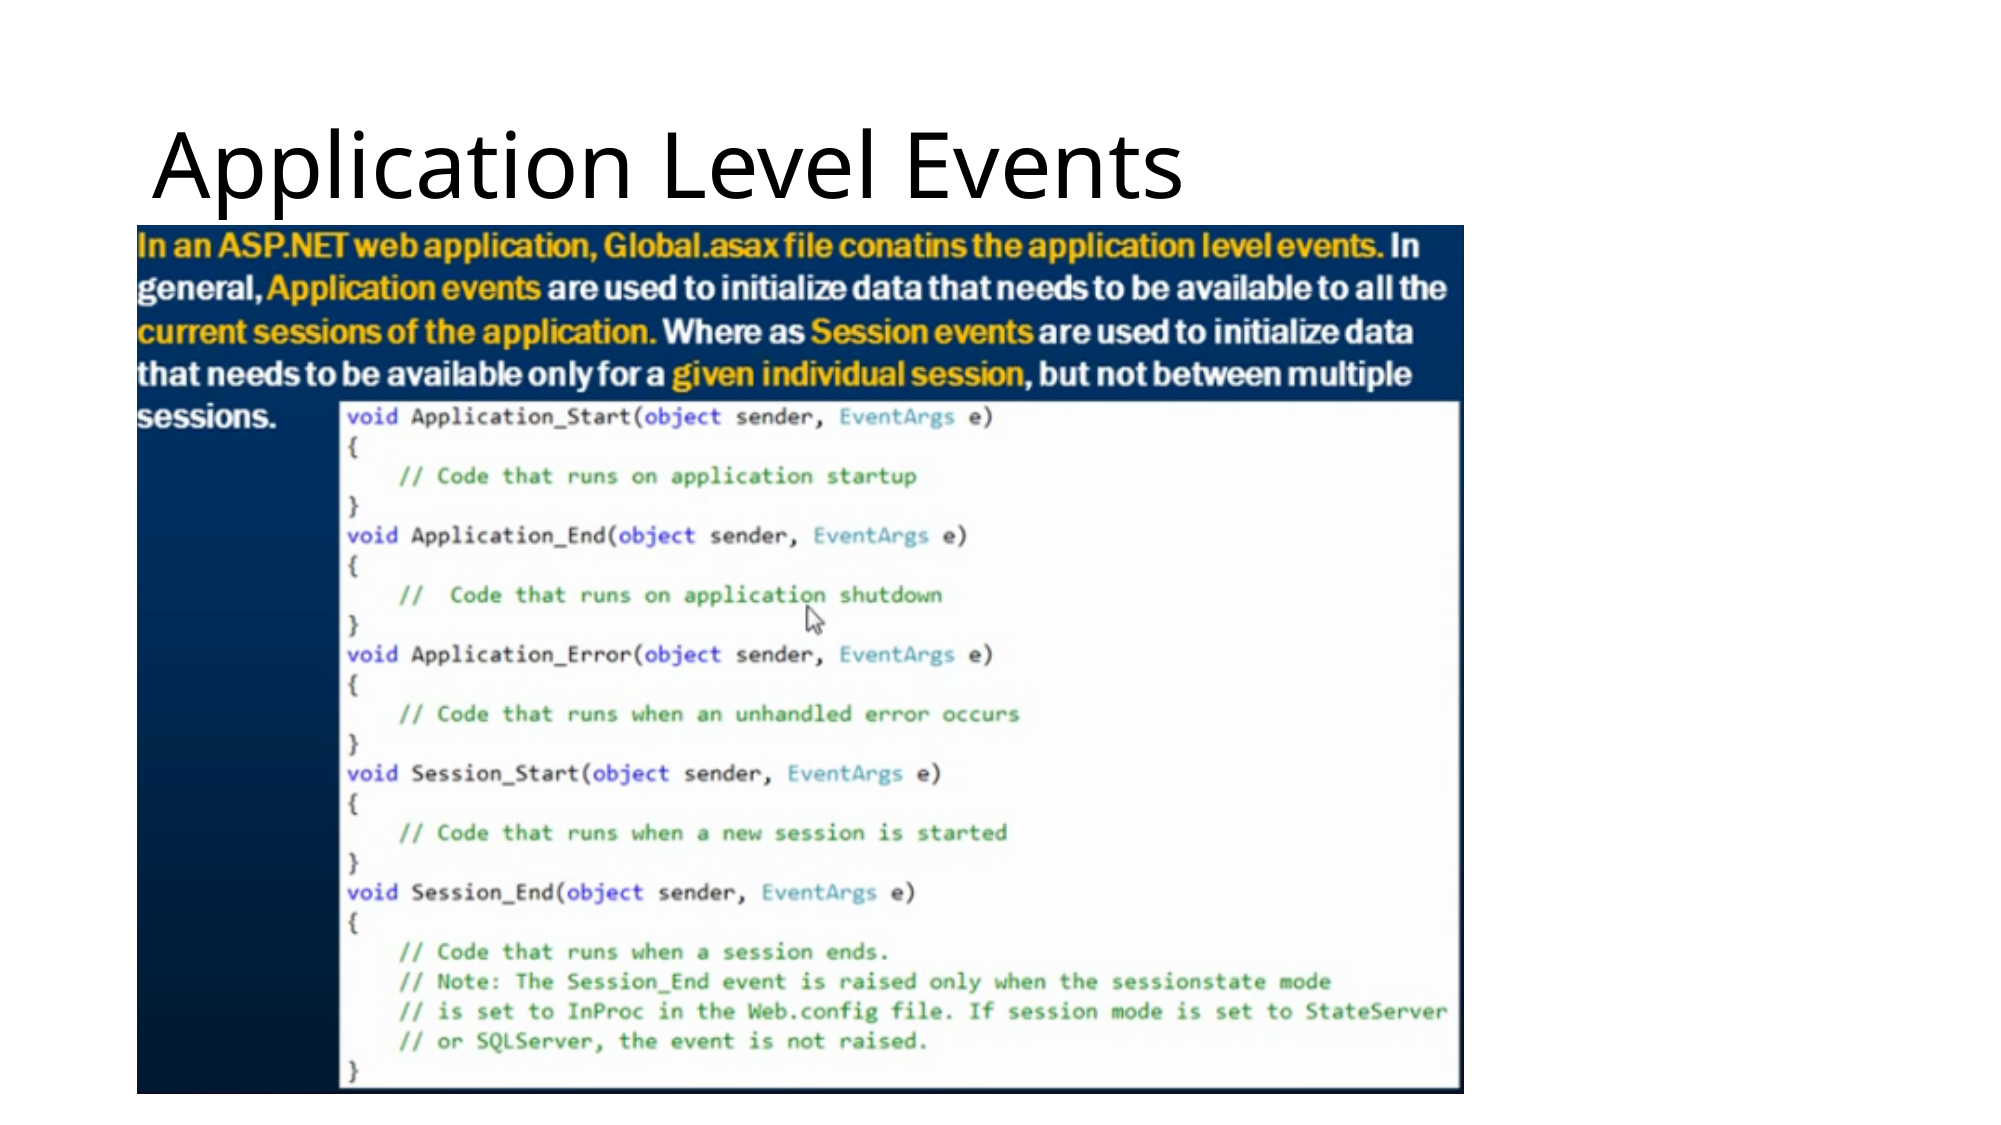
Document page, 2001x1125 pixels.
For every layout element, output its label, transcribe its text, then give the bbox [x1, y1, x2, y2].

title Application Level Events [137, 59, 1863, 278]
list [137, 225, 1465, 1094]
